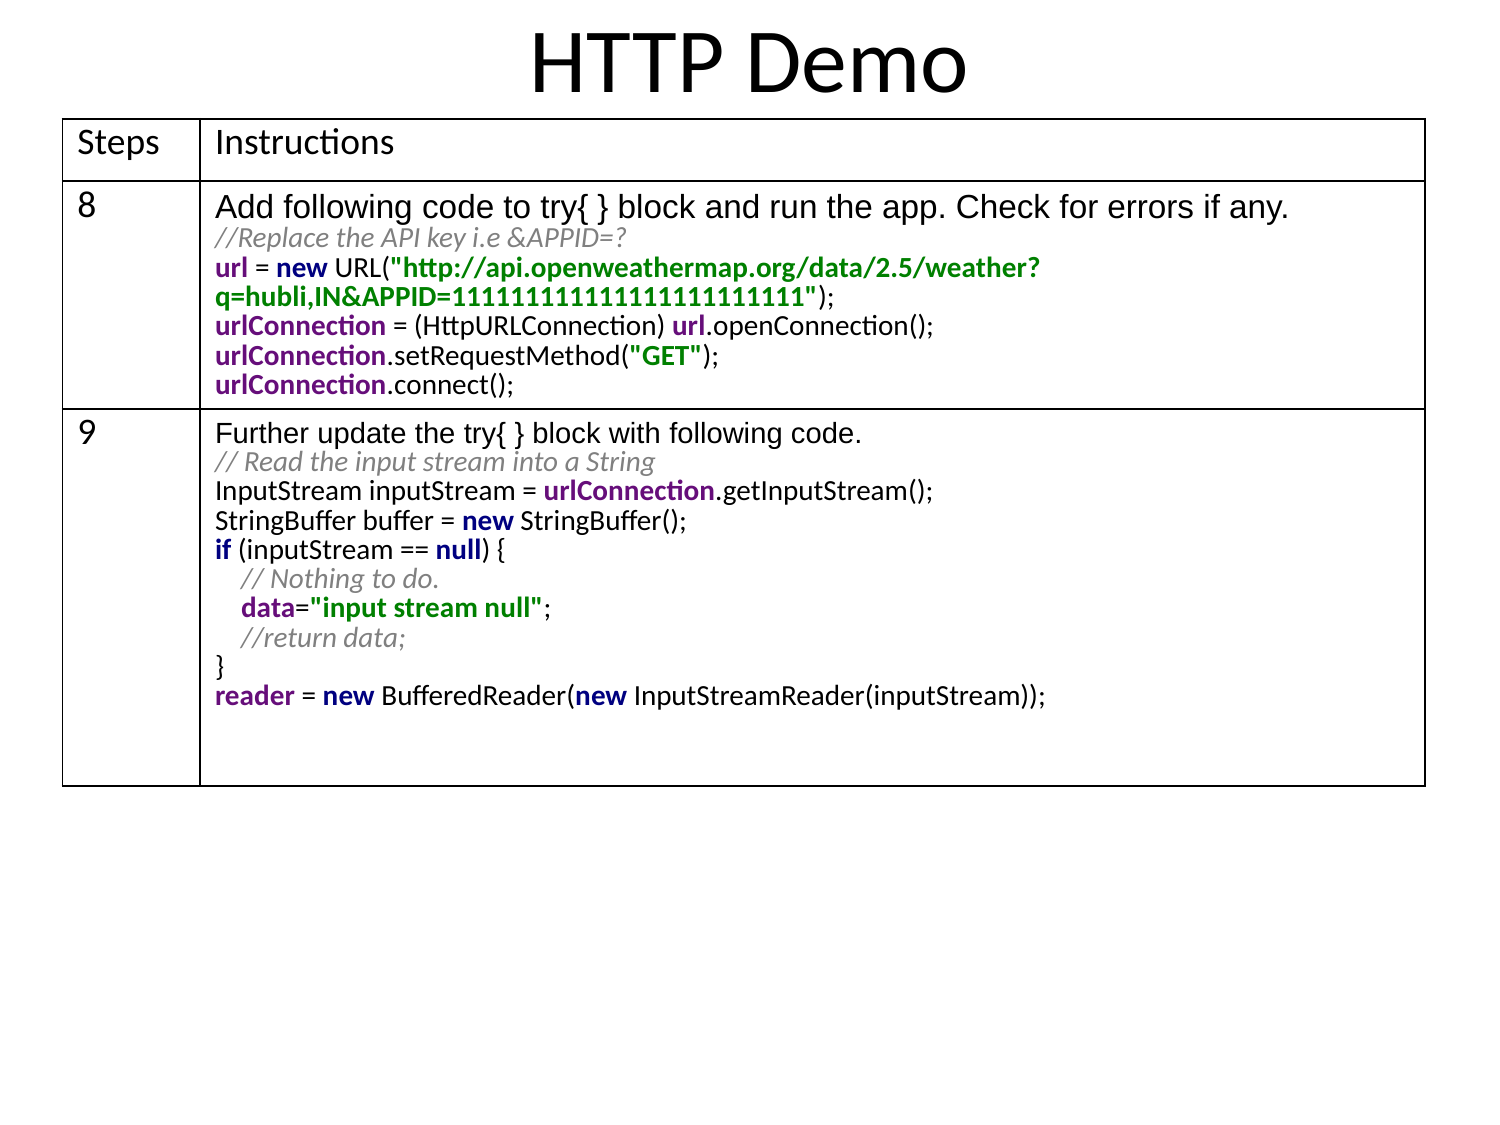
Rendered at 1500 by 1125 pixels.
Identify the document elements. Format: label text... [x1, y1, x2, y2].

table_cell 9 [63, 410, 199, 785]
table_cell Further update the try{ } block with following code. // Read the input stream into a String InputStream inputStream = urlConnection.getInputStream(); StringBuffer buffer = new StringBuffer(); if (inputStream == null) { // Nothing to do. data="input stream null"; //return data; } reader = new BufferedReader(new InputStreamReader(inputStream)); [201, 410, 1424, 785]
table_header Steps [63, 120, 199, 180]
title HTTP Demo [75, 0, 1425, 118]
table_header Instructions [201, 120, 1424, 180]
table_cell 8 [63, 182, 199, 408]
table_cell Add following code to try{ } block and run the app. Check for errors if any. //Replace the API key i.e &APPID=? url = new URL("http://api.openweathermap.org/data/2.5/weather?q=hubli,IN&APPID=111111111111111111111111"); urlConnection = (HttpURLConnection) url.openConnection(); urlConnection.setRequestMethod("GET"); urlConnection.connect(); [201, 182, 1424, 408]
